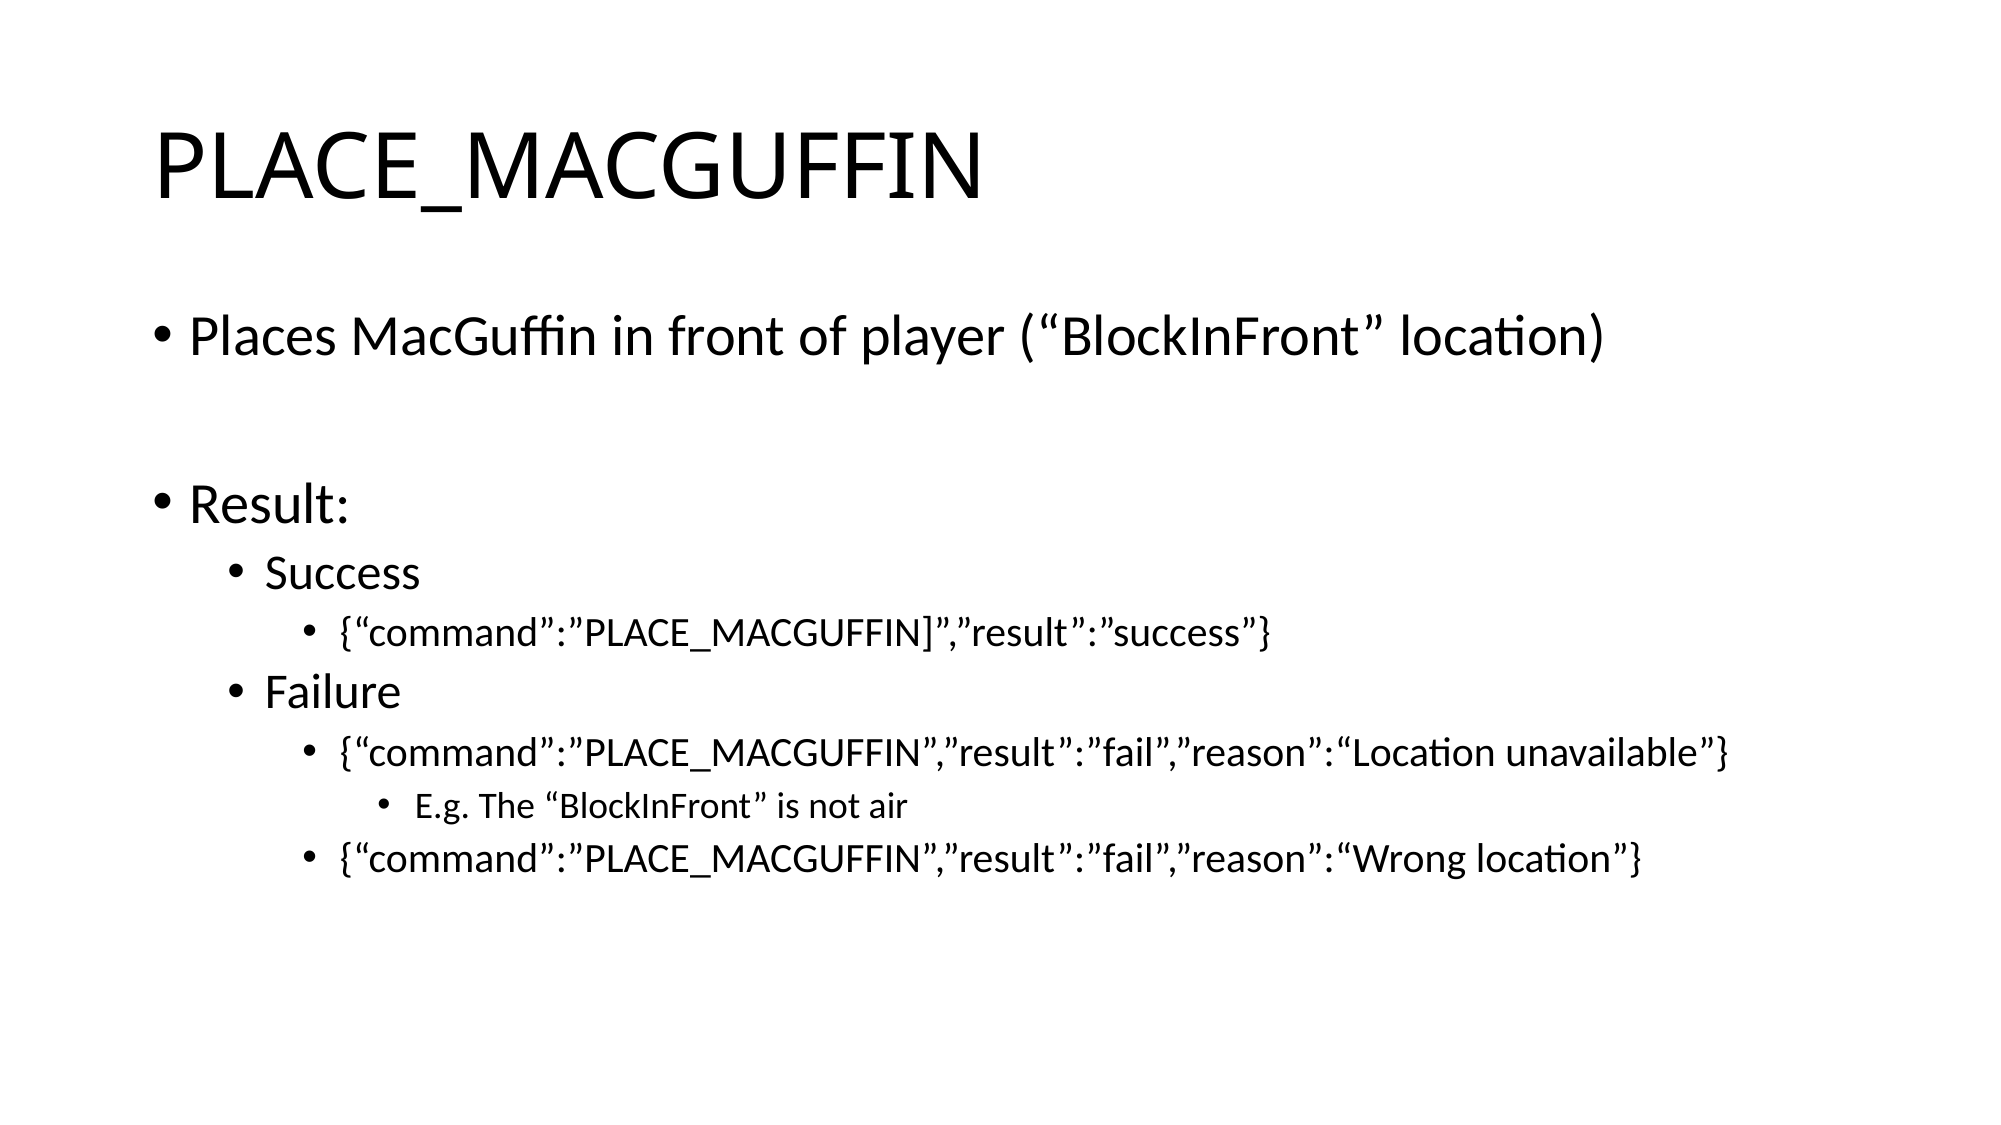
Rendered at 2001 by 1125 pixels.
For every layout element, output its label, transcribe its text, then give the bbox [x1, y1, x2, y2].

list Places MacGuffin in front of player (“BlockInFront” location) Result: Success {“command”:”PLACE_MACGUFFIN]”,”result”:”success”} Failure {“command”:”PLACE_MACGUFFIN”,”result”:”fail”,”reason”:“Location unavailable”} E.g. The “BlockInFront” is not air {“command”:”PLACE_MACGUFFIN”,”result”:”fail”,”reason”:“Wrong location”} [137, 297, 1863, 1012]
title PLACE_MACGUFFIN [137, 59, 1863, 278]
